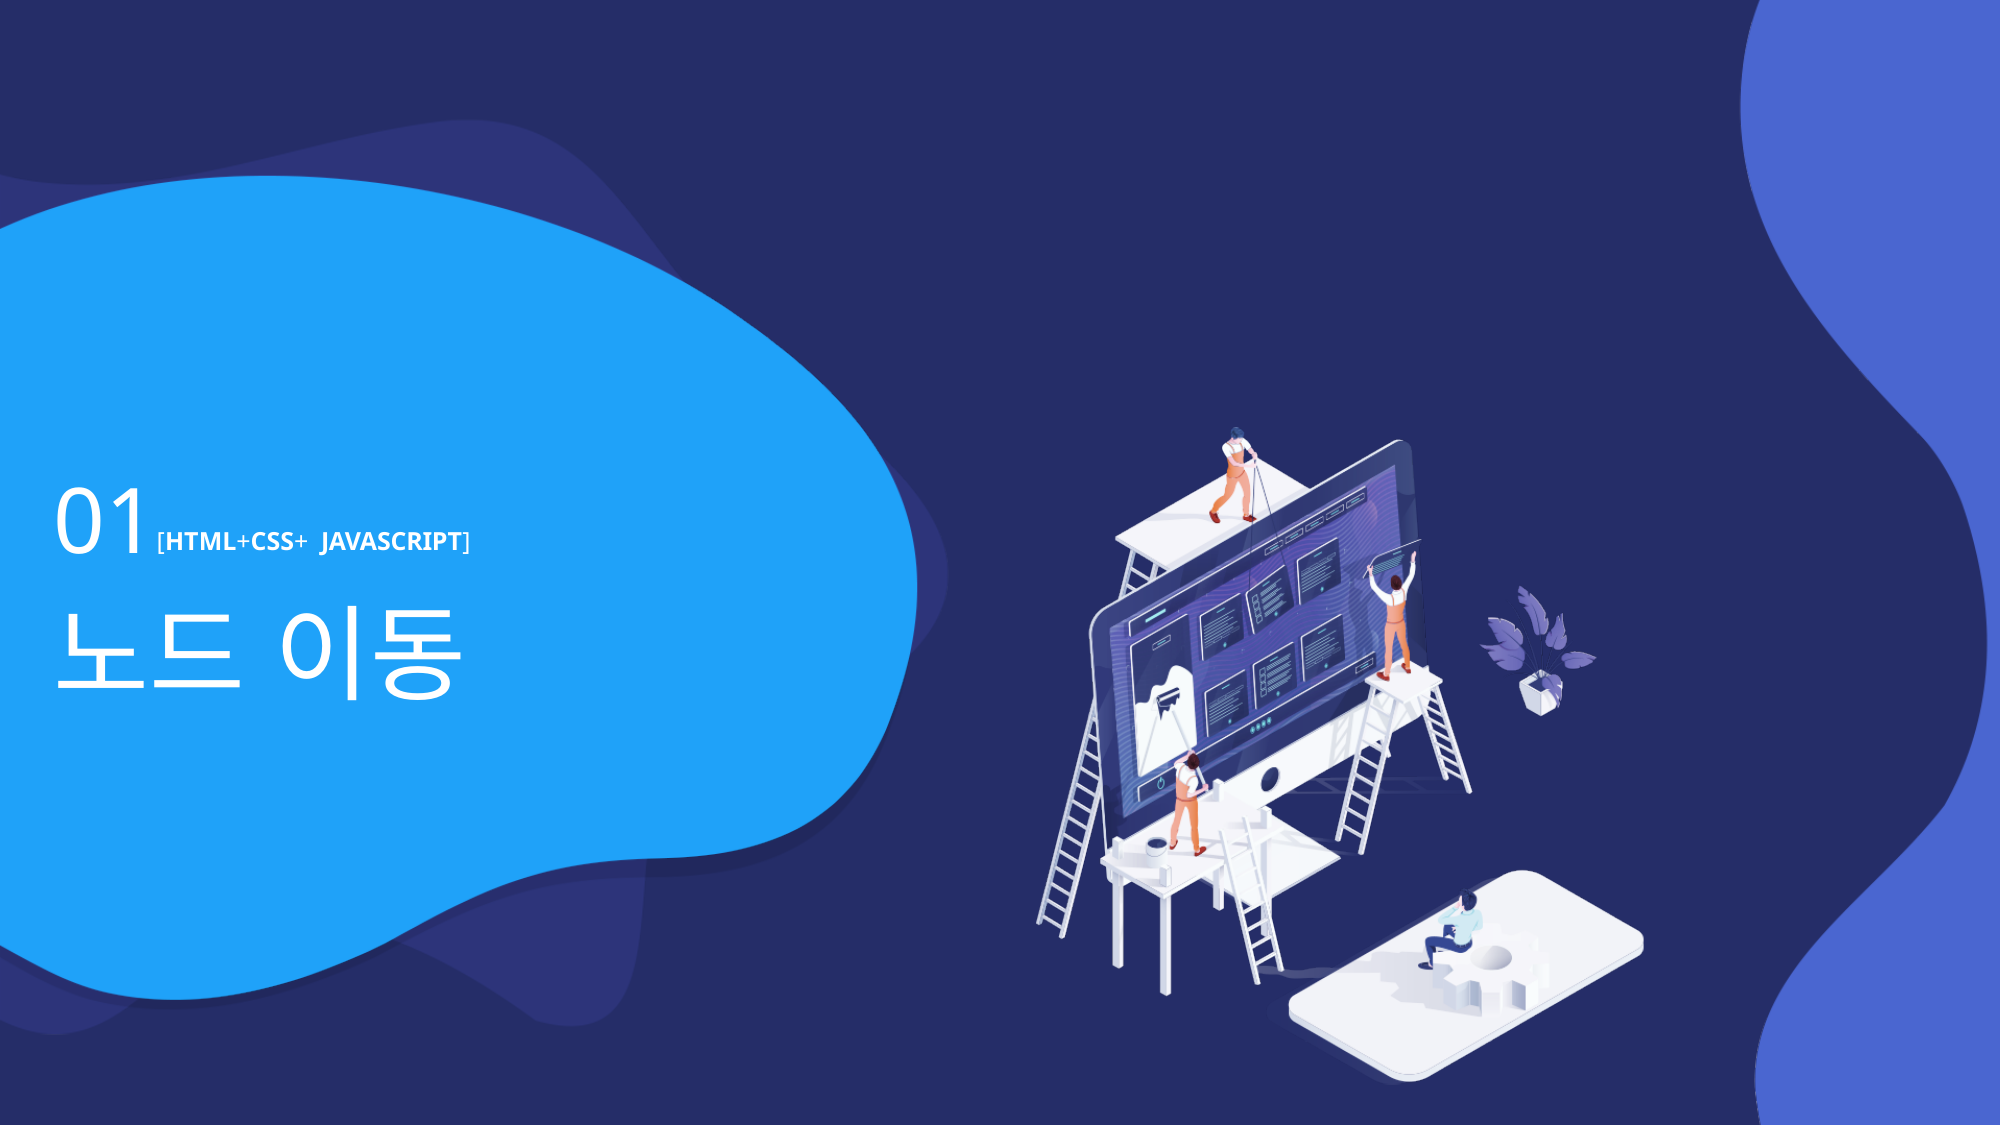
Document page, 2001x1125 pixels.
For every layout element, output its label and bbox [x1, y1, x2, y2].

text_box [0, 0, 2000, 1125]
